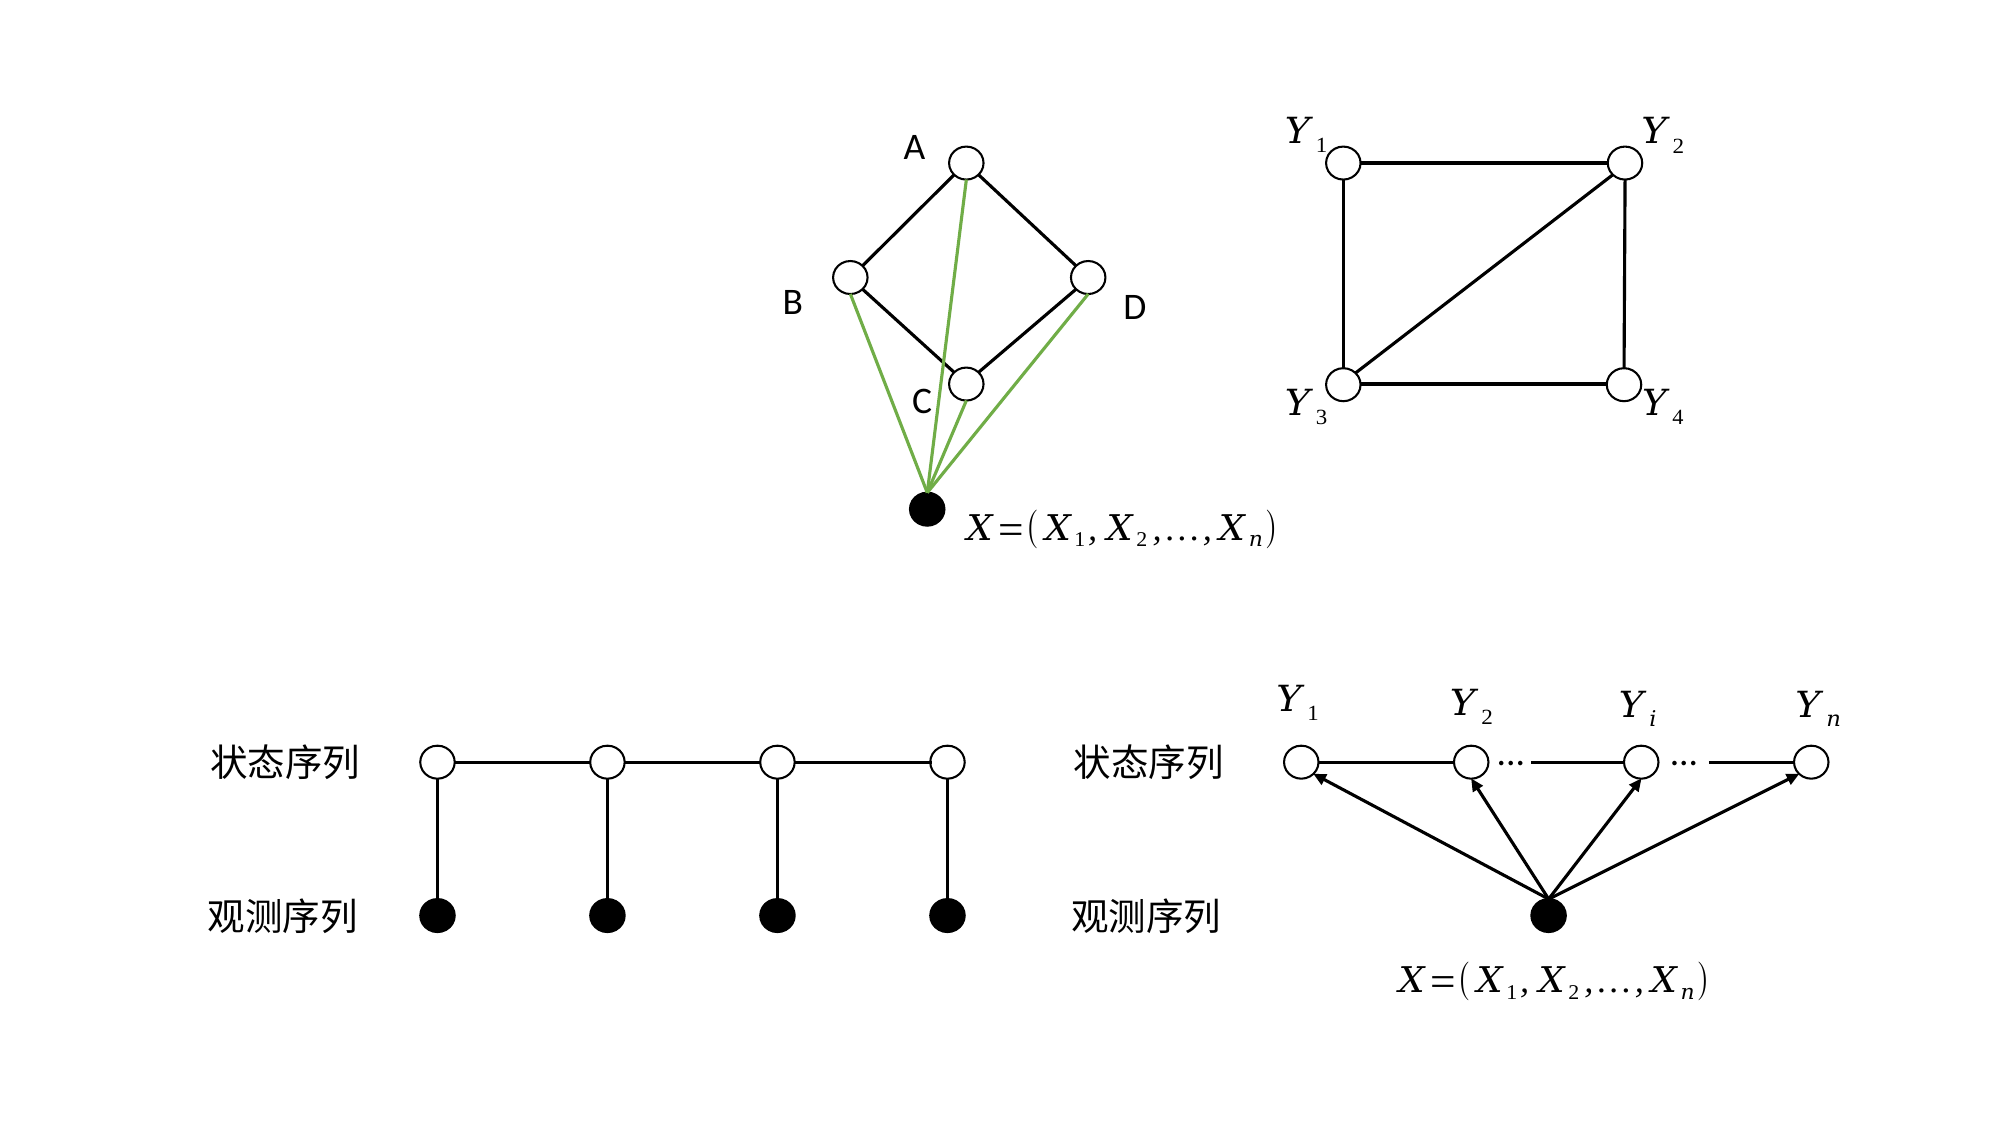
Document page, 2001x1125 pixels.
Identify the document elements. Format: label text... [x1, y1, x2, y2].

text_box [1313, 773, 1548, 899]
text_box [862, 289, 927, 294]
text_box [927, 179, 967, 294]
text_box D [1108, 274, 1162, 334]
text_box [832, 259, 869, 295]
text_box [419, 744, 456, 780]
text_box [759, 898, 796, 934]
text_box [419, 898, 456, 934]
text_box [908, 493, 946, 527]
text_box [1282, 744, 1320, 780]
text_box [927, 294, 1089, 493]
text_box [1453, 744, 1481, 773]
text_box [1069, 259, 1107, 295]
text_box [929, 898, 966, 934]
text_box 观测序列 [1056, 885, 1237, 945]
text_box [1325, 367, 1362, 403]
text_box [978, 174, 1077, 266]
text_box [1793, 744, 1830, 780]
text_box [1355, 174, 1613, 373]
text_box [948, 145, 985, 181]
text_box B [767, 270, 819, 330]
text_box ... [1655, 720, 1714, 773]
text_box ... [1481, 720, 1541, 773]
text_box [978, 289, 1077, 294]
text_box A [888, 114, 941, 174]
text_box 观测序列 [192, 885, 373, 945]
text_box [589, 744, 626, 780]
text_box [927, 400, 967, 493]
text_box [1530, 899, 1567, 934]
text_box [1605, 367, 1643, 403]
text_box [759, 744, 796, 780]
text_box 状态序列 [1059, 731, 1239, 792]
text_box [1471, 778, 1548, 899]
text_box 状态序列 [195, 731, 376, 792]
text_box [1606, 145, 1644, 181]
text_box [850, 294, 927, 493]
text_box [862, 174, 955, 266]
text_box [1623, 744, 1655, 773]
text_box [1325, 145, 1362, 181]
text_box [589, 898, 626, 934]
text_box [1548, 773, 1800, 899]
text_box [929, 744, 966, 780]
